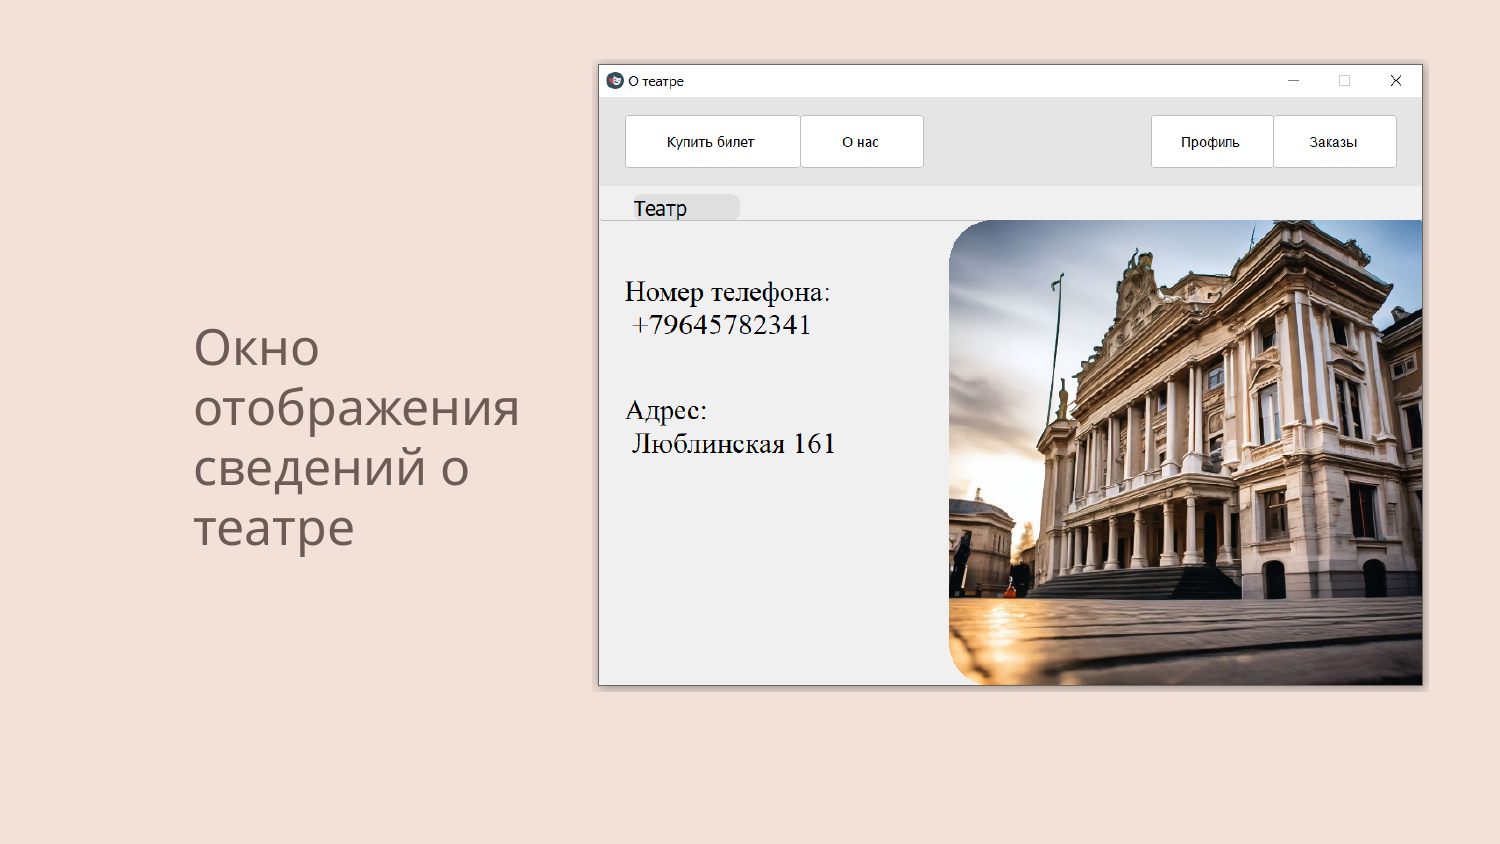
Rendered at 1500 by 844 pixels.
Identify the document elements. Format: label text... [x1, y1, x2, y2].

text_box Окно отображения сведений о театре [178, 307, 586, 563]
picture [591, 59, 1429, 692]
